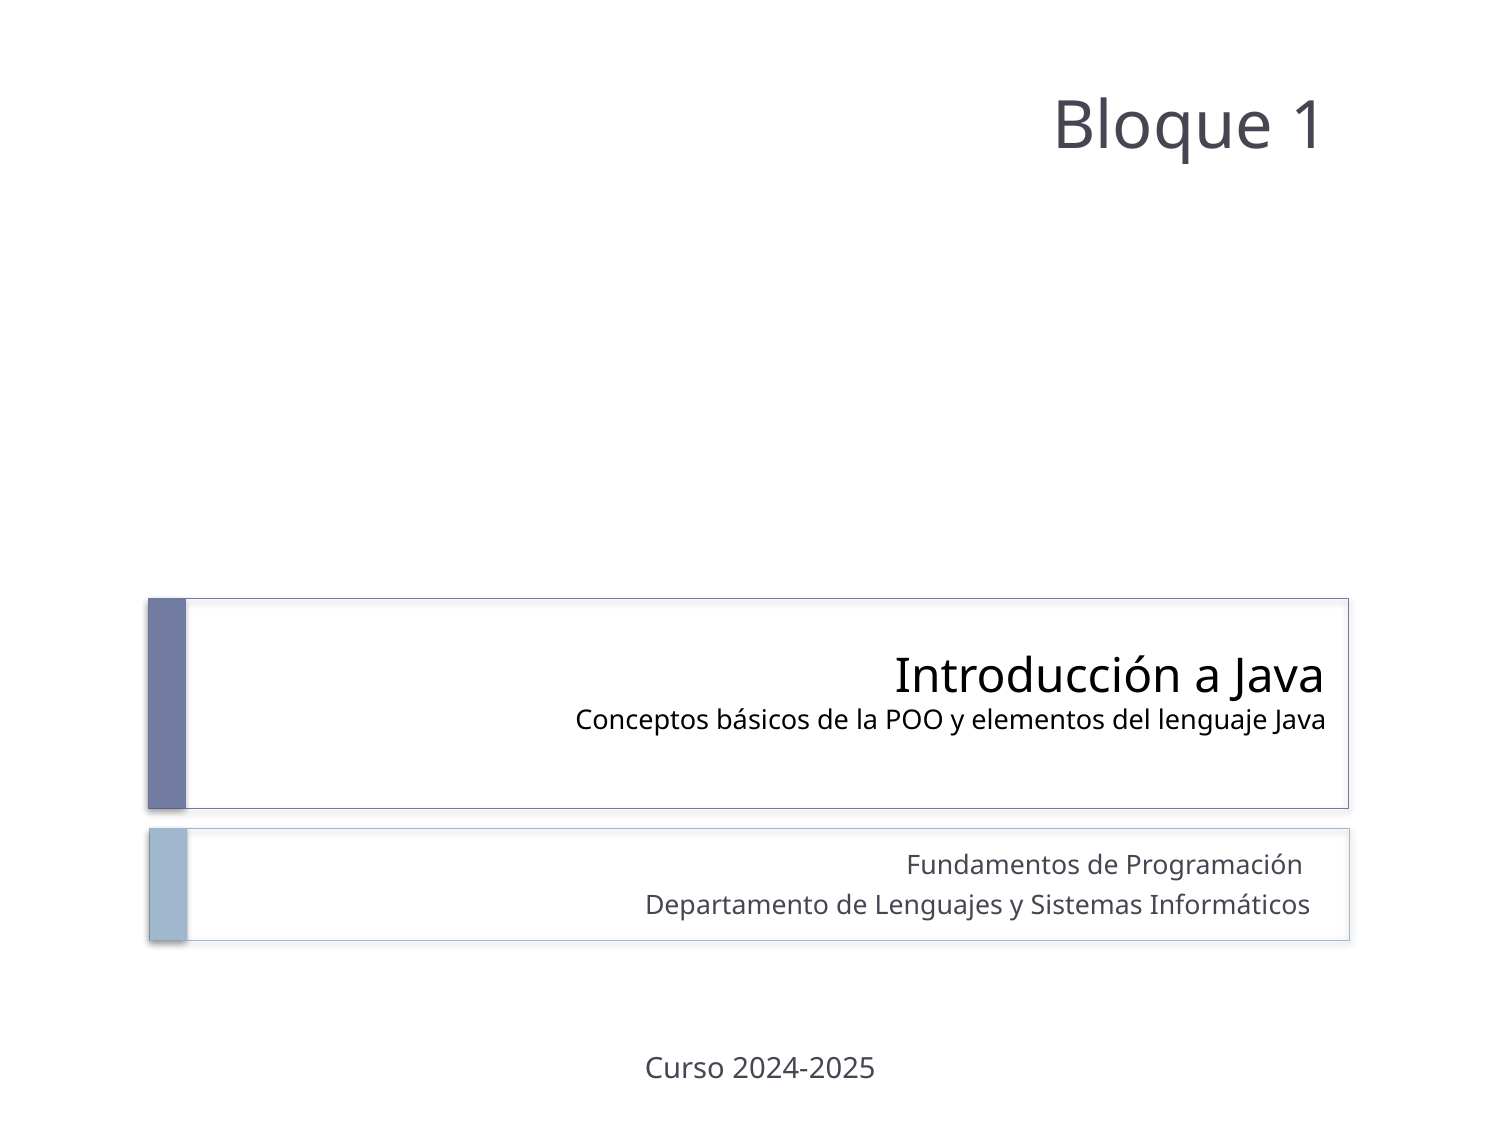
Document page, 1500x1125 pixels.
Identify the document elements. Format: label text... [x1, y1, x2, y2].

footer Curso 2024-2025 [475, 1042, 1046, 1103]
text_box Bloque 1 [679, 89, 1344, 197]
subtitle Fundamentos de Programación Departamento de Lenguajes y Sistemas Informáticos [200, 840, 1325, 929]
title Introducción a Java Conceptos básicos de la POO y elementos del lenguaje Java [200, 637, 1341, 800]
